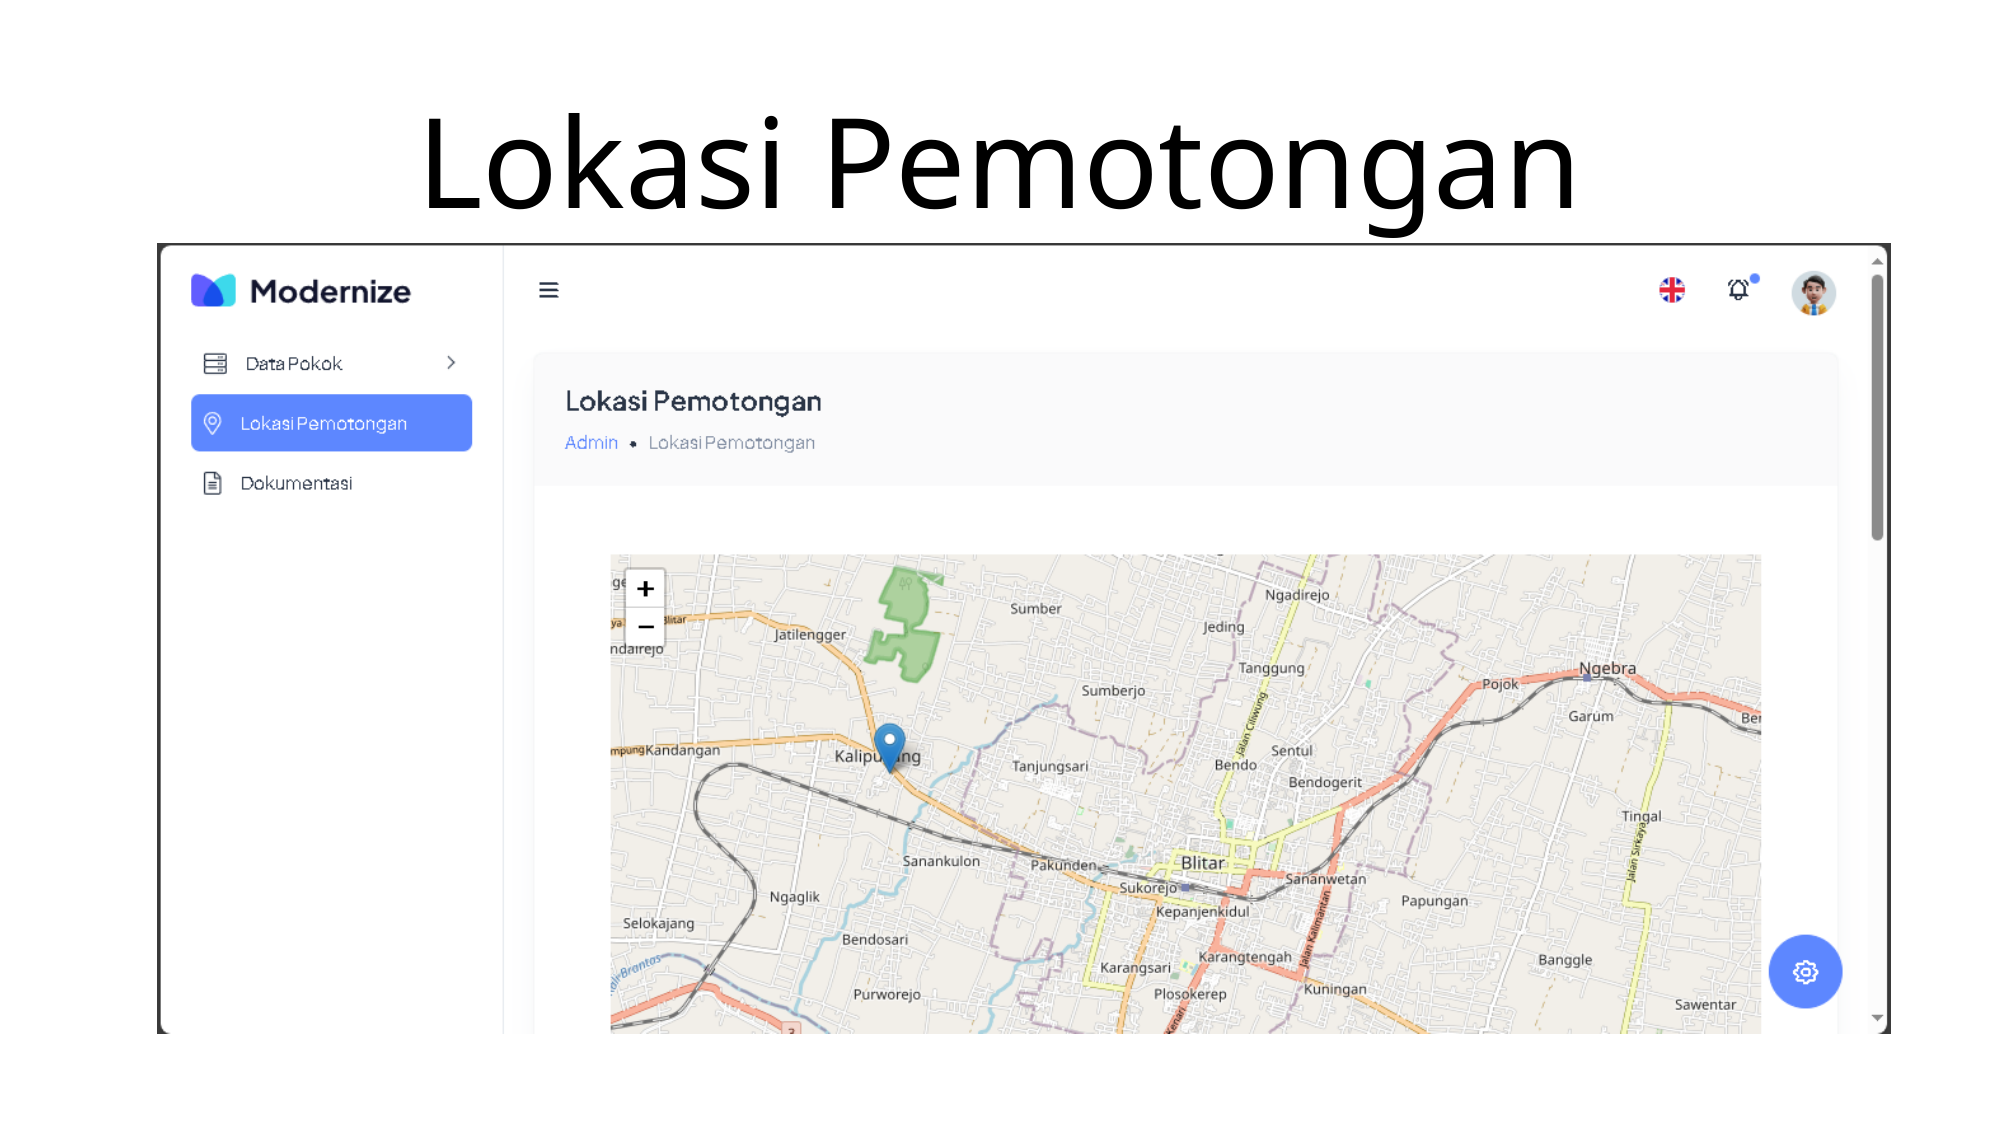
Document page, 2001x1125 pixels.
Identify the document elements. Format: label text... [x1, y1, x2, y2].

picture [157, 243, 1891, 1034]
title Lokasi Pemotongan [249, 44, 1750, 243]
